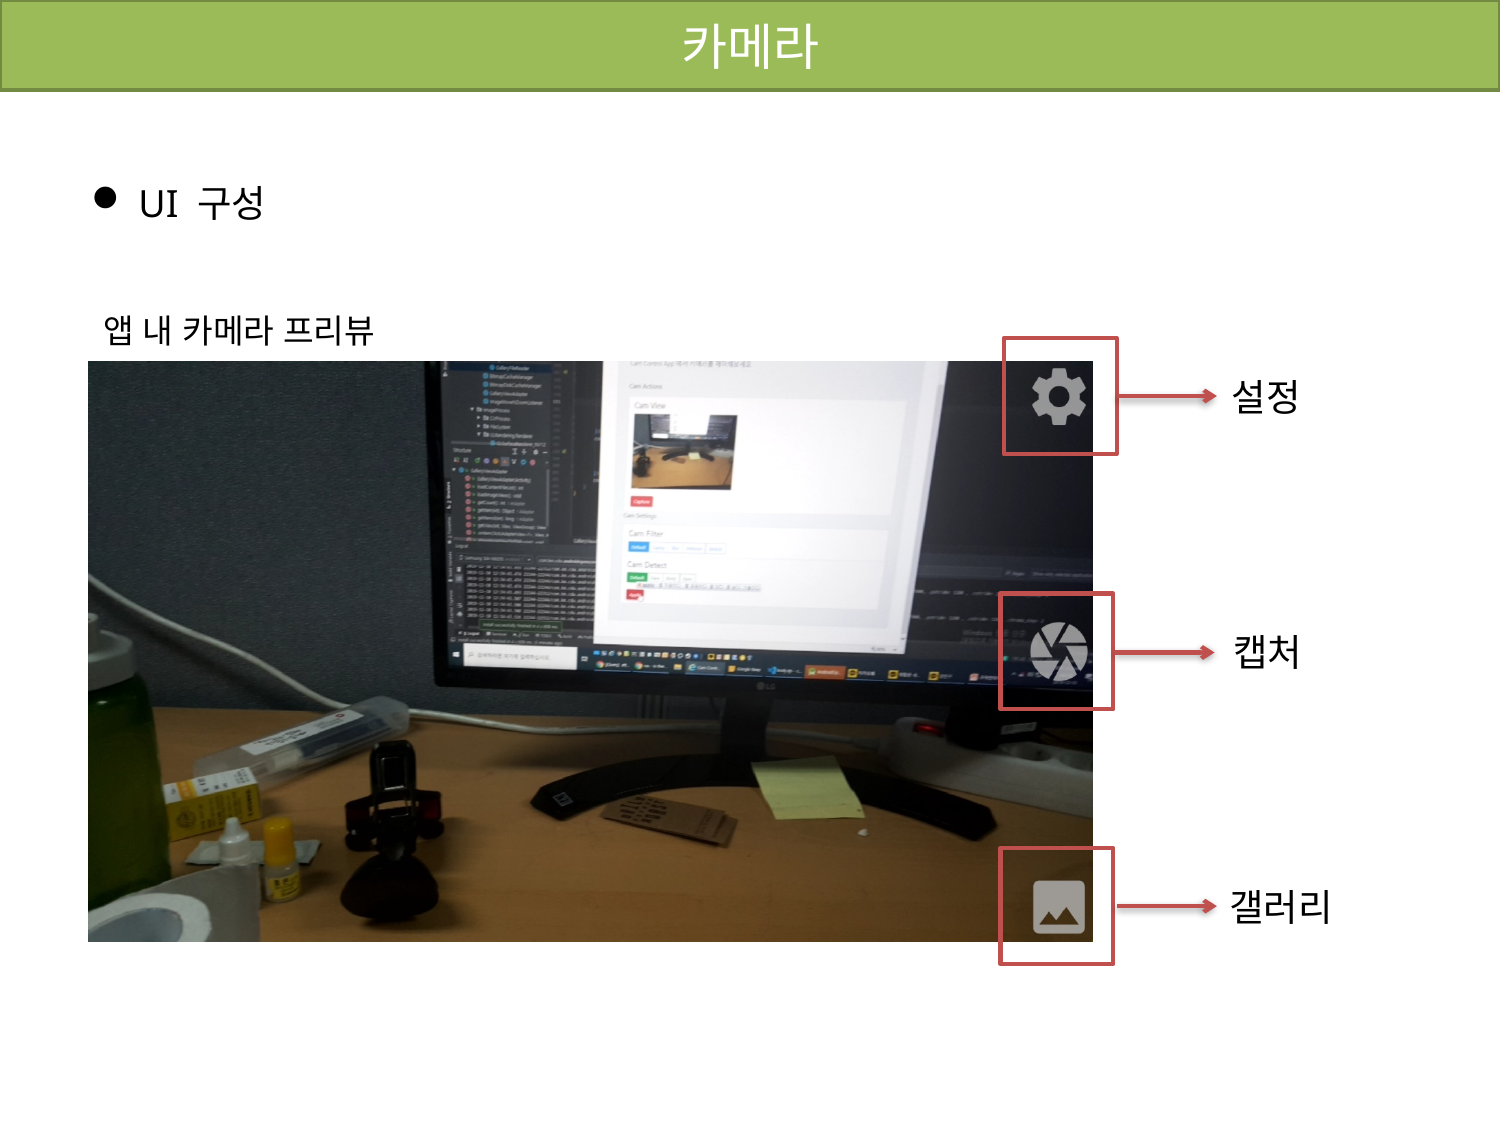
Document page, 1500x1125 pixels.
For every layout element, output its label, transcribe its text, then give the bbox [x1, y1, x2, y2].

text_box 캡처 [1218, 621, 1388, 682]
text_box 앱 내 카메라 프리뷰 [88, 302, 443, 358]
text_box 설정 [1216, 366, 1387, 426]
picture [88, 360, 1093, 942]
text_box [1002, 336, 1119, 456]
text_box [1098, 591, 1115, 711]
text_box [998, 846, 1115, 966]
text_box UI 구성 [76, 172, 408, 233]
text_box 카메라 [0, 0, 1500, 92]
text_box 갤러리 [1214, 876, 1384, 937]
